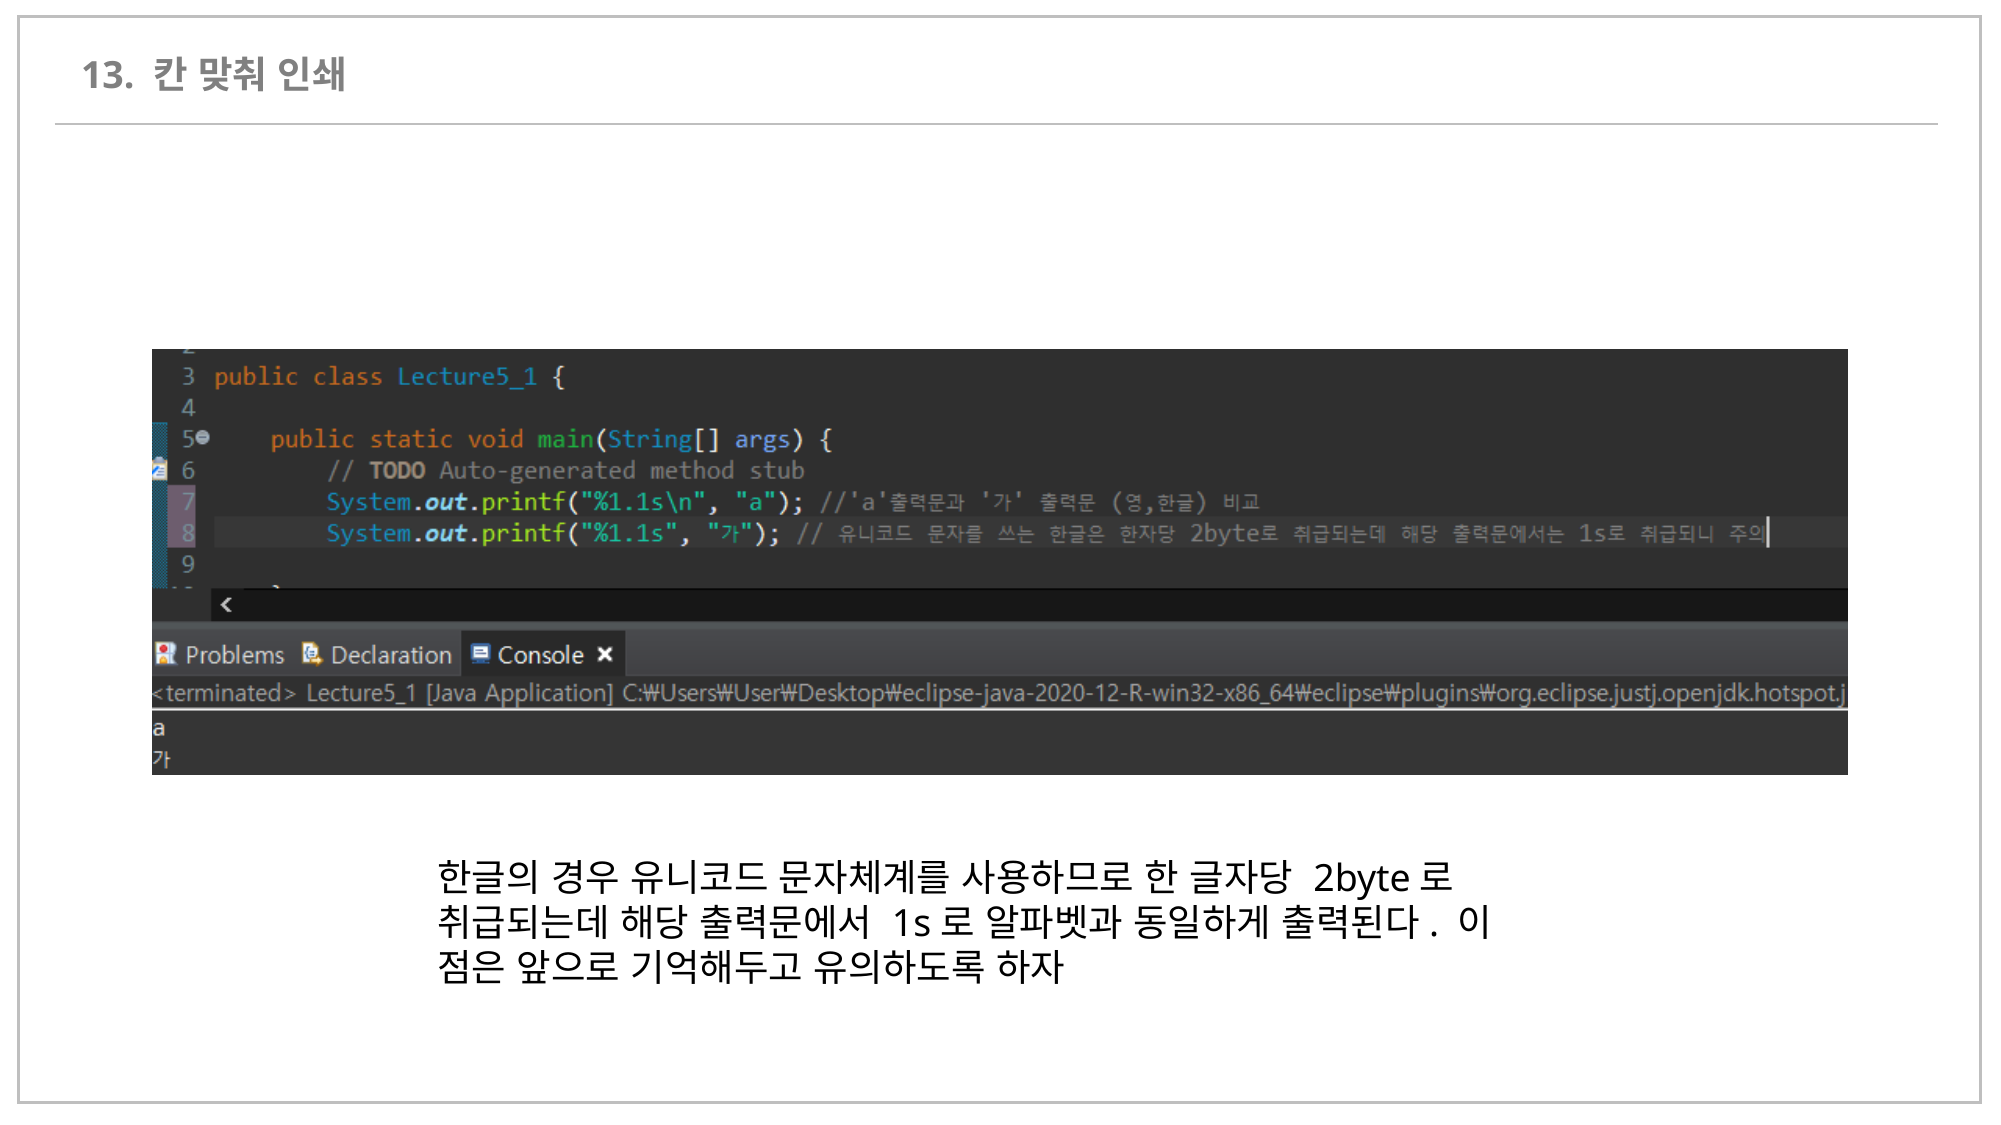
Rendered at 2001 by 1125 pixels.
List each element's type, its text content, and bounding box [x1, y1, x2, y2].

text_box 13. 칸 맞춰 인쇄 [66, 43, 363, 104]
picture [152, 349, 1848, 776]
text_box 한글의 경우 유니코드 문자체계를 사용하므로 한 글자당 2byte로 취급되는데 해당 출력문에서 1s로 알파벳과 동일하게 출력된다. 이 점은 앞으로 기억해두고 유의하도록 하자 [422, 846, 1578, 997]
